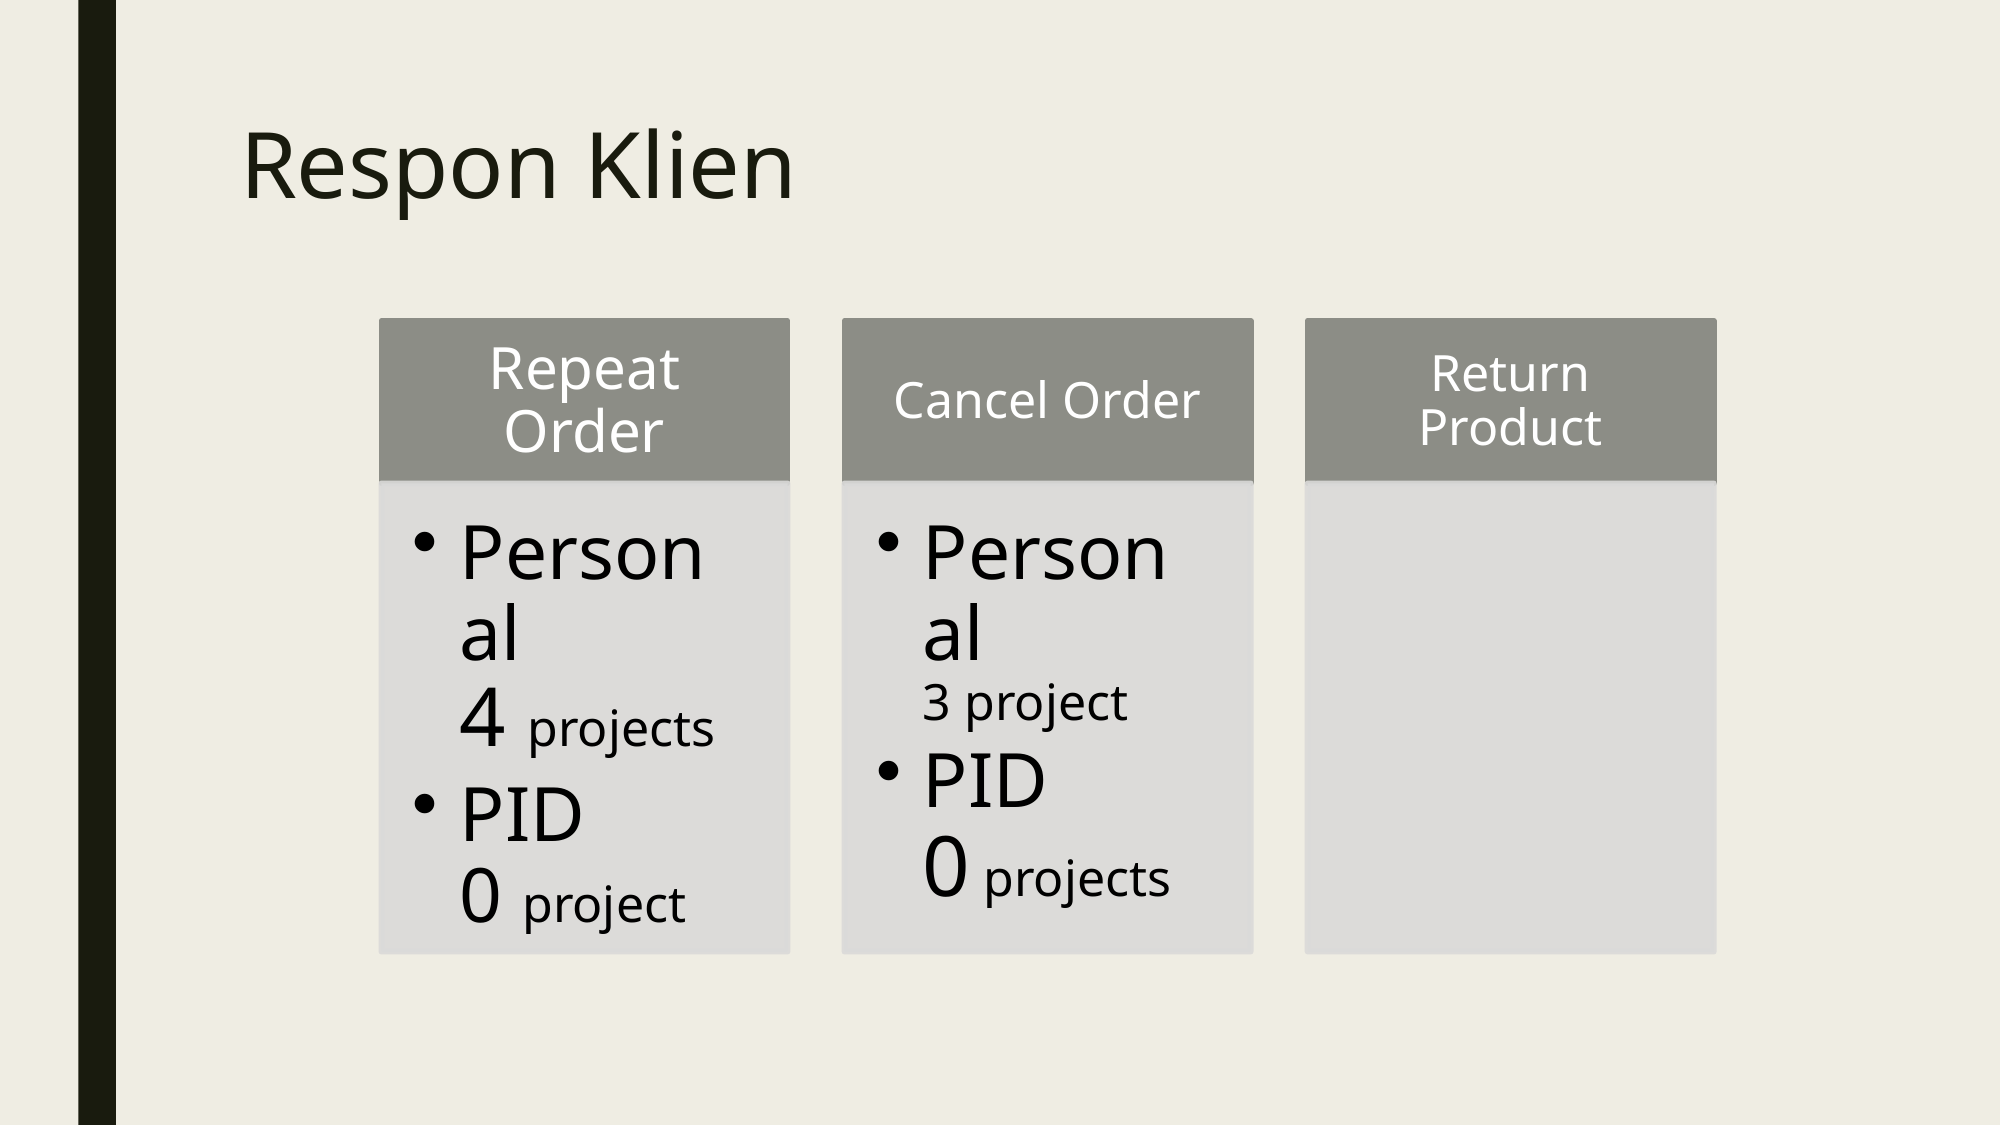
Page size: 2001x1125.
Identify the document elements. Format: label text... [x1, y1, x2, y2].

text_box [380, 191, 1715, 1081]
title Respon Klien [225, 112, 1800, 357]
